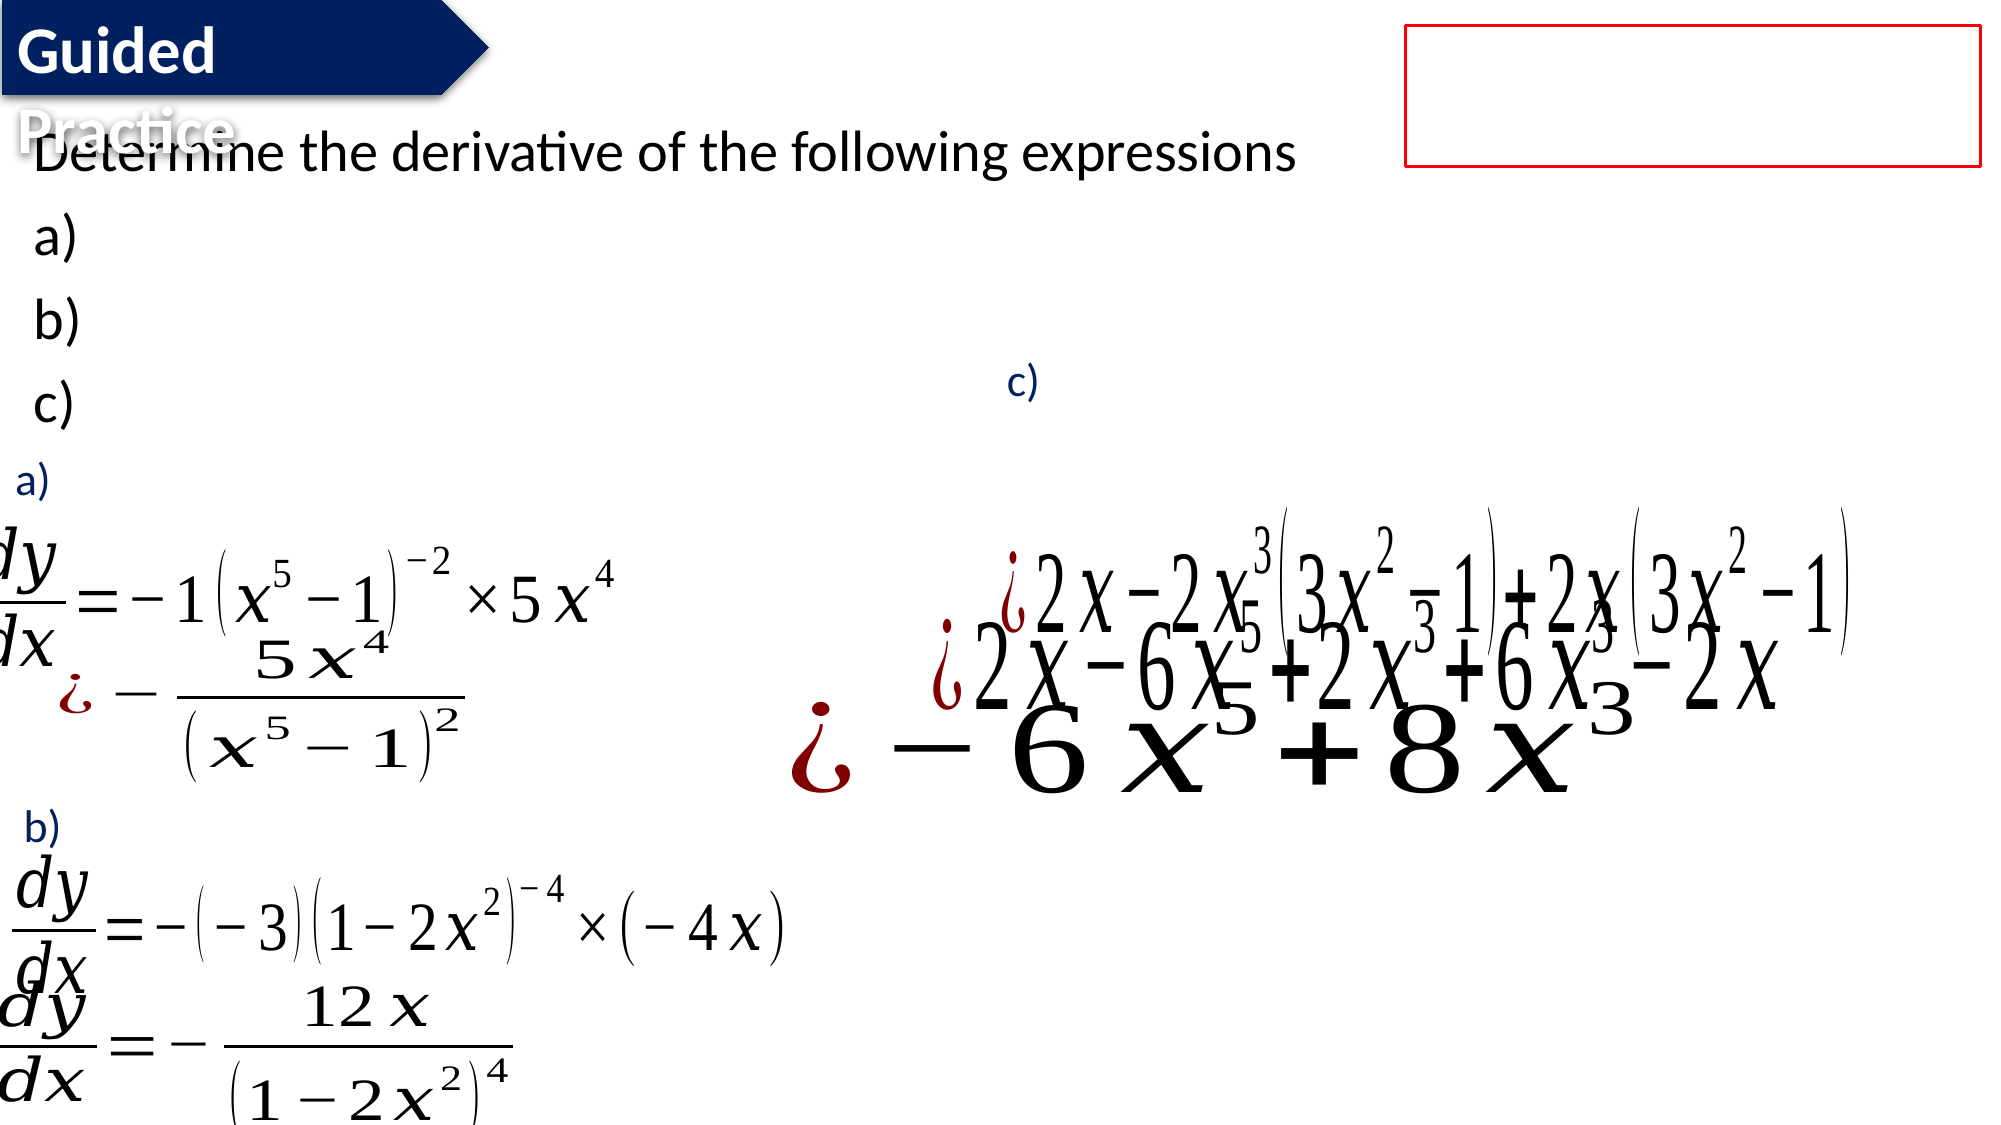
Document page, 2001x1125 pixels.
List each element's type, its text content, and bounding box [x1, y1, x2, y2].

text_box Guided Practice [2, 0, 489, 95]
